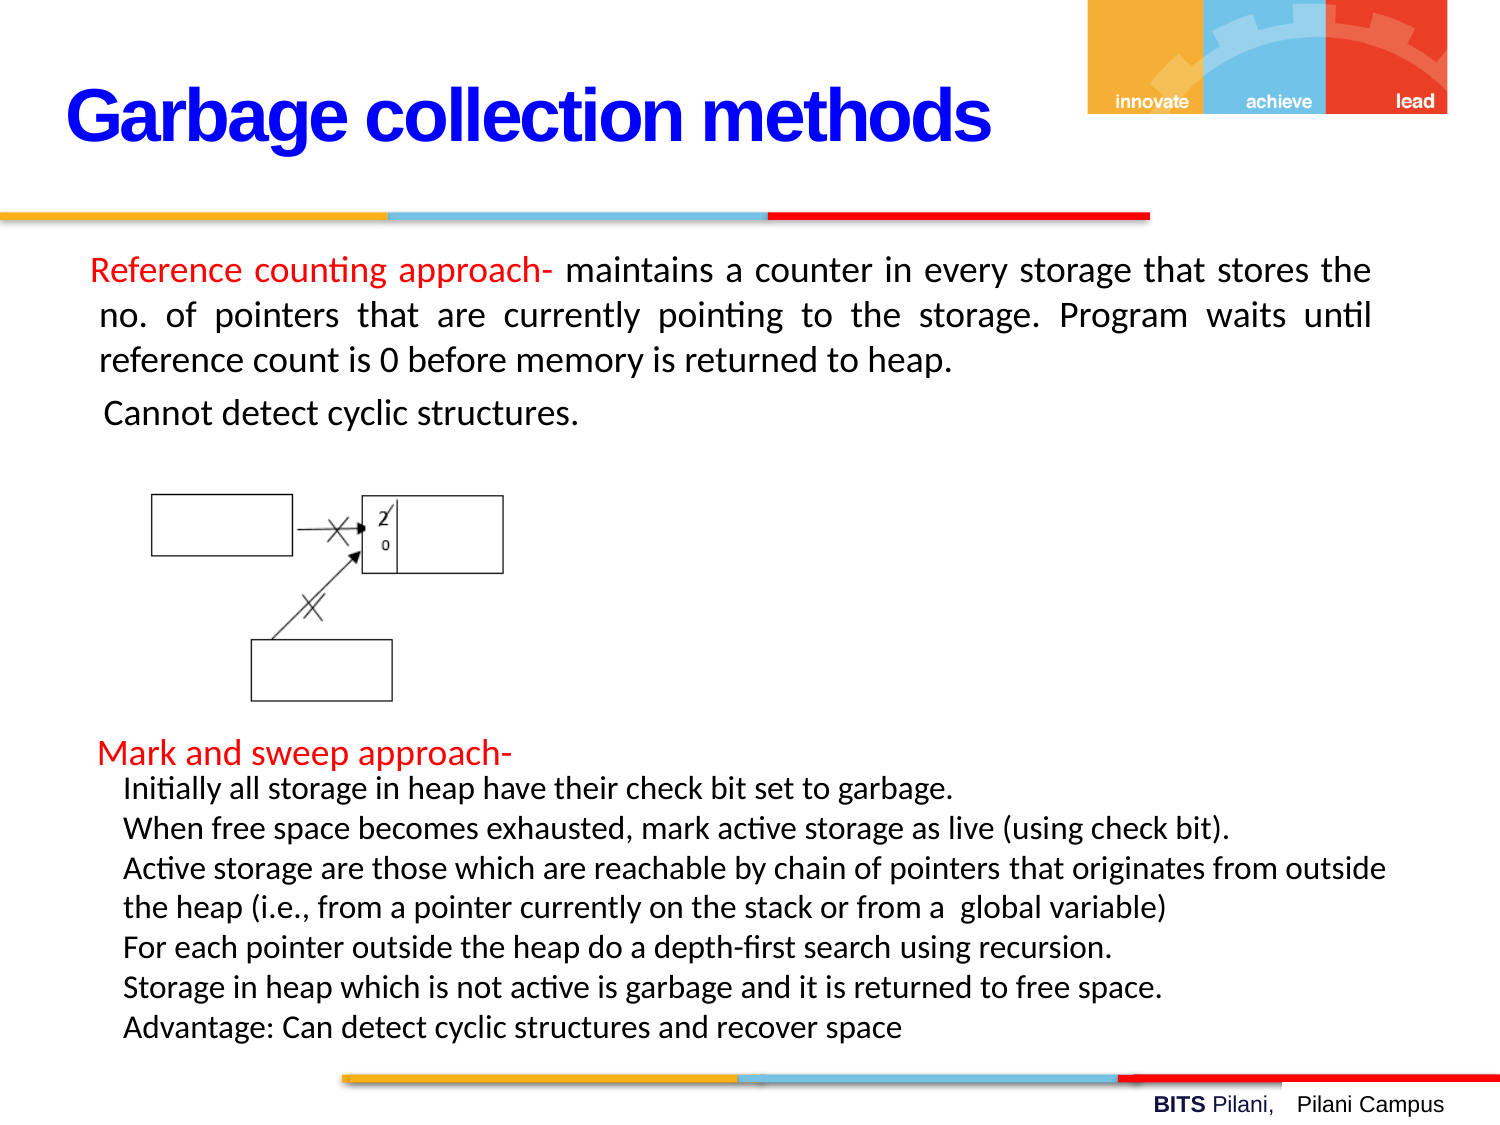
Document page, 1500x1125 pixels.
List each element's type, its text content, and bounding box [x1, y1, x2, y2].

text_box Mark and sweep approach- [82, 720, 1195, 780]
list Reference counting approach- maintains a counter in every storage that stores the no. of pointers that are currently pointing to the storage. Program waits until reference count is 0 before memory is returned to heap. Cannot detect cyclic structures. [37, 237, 1388, 688]
text_box Initially all storage in heap have their check bit set to garbage. When free space becomes exhausted, mark active storage as live (using check bit). Active storage are those which are reachable by chain of pointers that originates from outside the heap (i.e., from a pointer currently on the stack or from a global variable) For each pointer outside the heap do a depth-first search using recursion. Storage in heap which is not active is garbage and it is returned to free space. Advantage: Can detect cyclic structures and recover space [108, 758, 1410, 1101]
list Garbage collection methods [50, 24, 1088, 213]
picture [124, 479, 526, 713]
text_box Pilani Campus [1282, 1082, 1500, 1125]
picture [1087, 0, 1448, 114]
